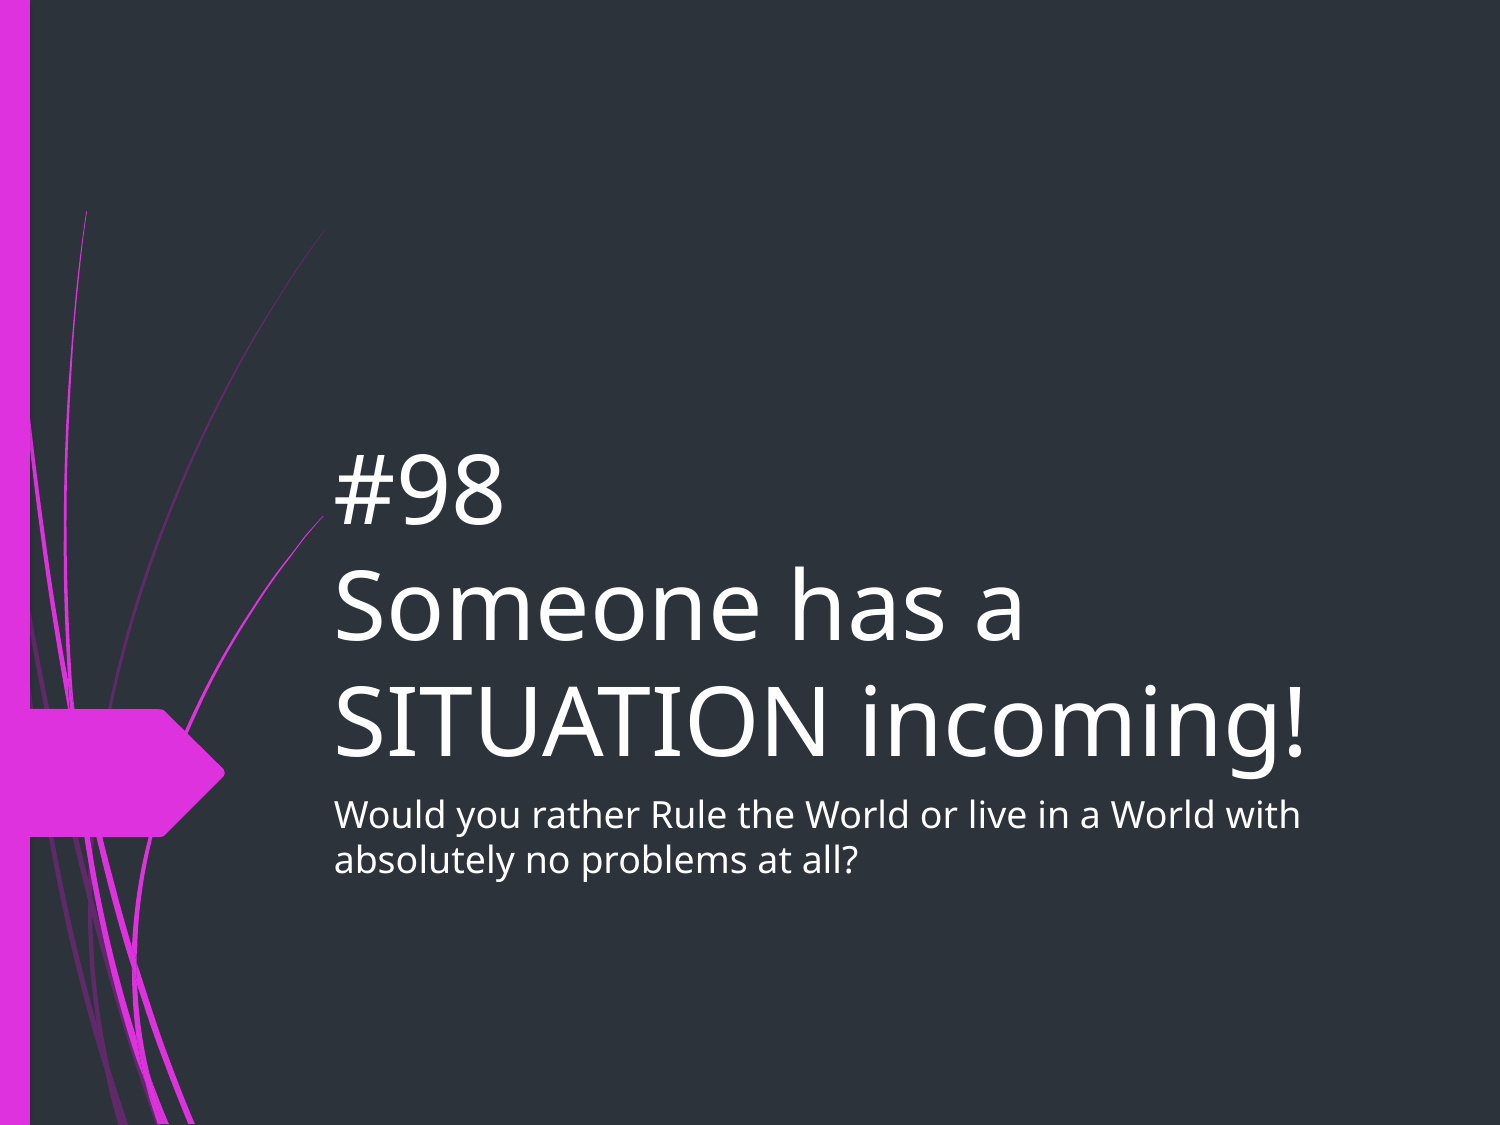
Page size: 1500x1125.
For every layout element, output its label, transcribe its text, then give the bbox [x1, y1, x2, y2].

subtitle Would you rather Rule the World or live in a World with absolutely no problems at all? [318, 783, 1402, 969]
title #98 Someone has a SITUATION incoming! [318, 412, 1402, 783]
